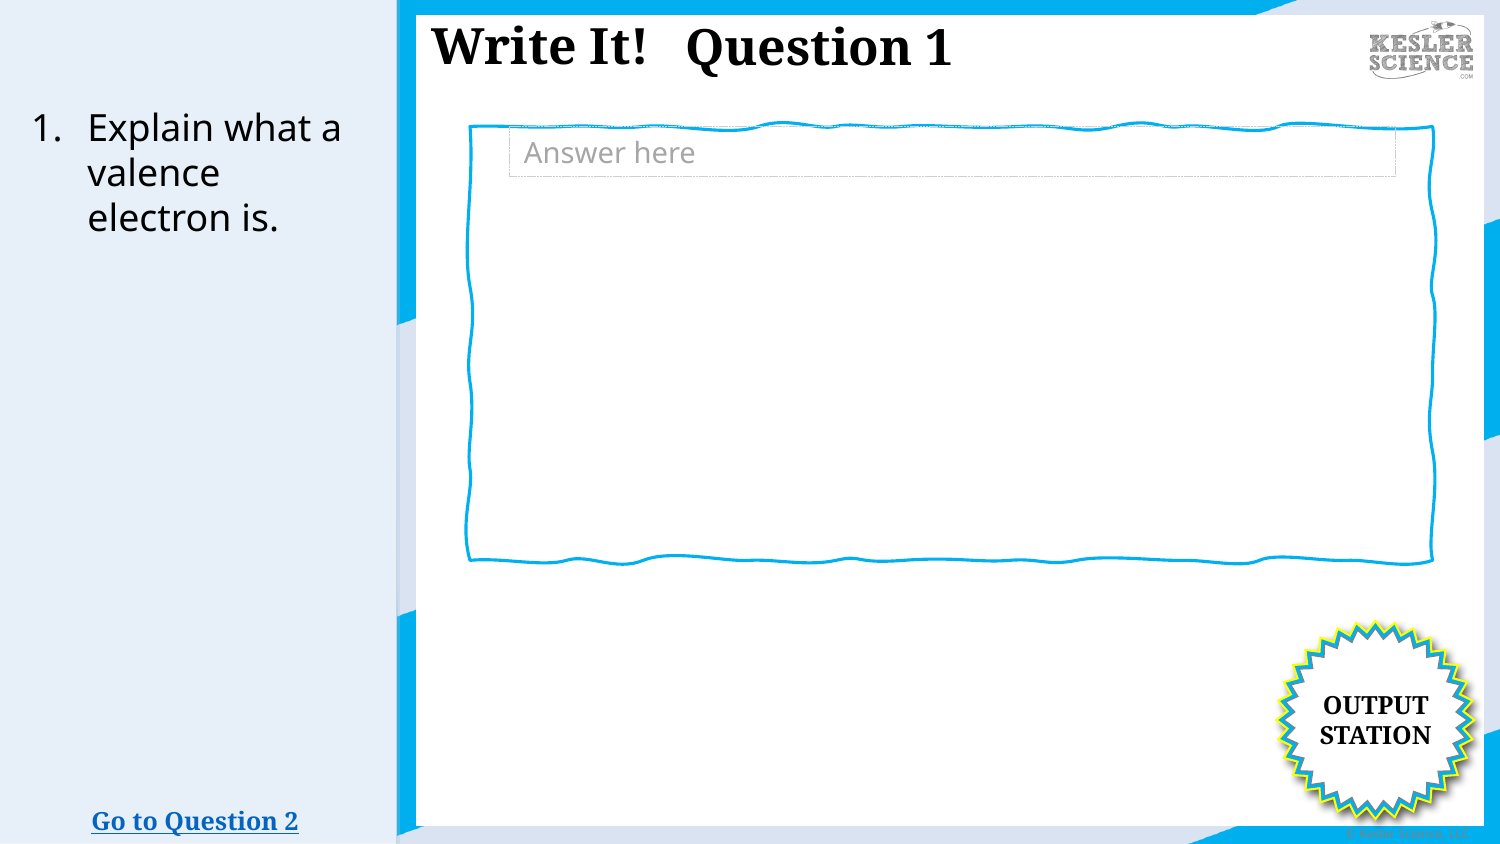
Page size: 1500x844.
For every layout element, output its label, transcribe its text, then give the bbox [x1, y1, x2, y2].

text_box Go to Question 2 [33, 798, 357, 844]
text_box [396, 0, 400, 844]
picture [400, 319, 416, 614]
picture [1484, 436, 1500, 734]
text_box Answer here [509, 126, 1396, 177]
picture [1259, 0, 1500, 223]
picture [400, 826, 1233, 844]
